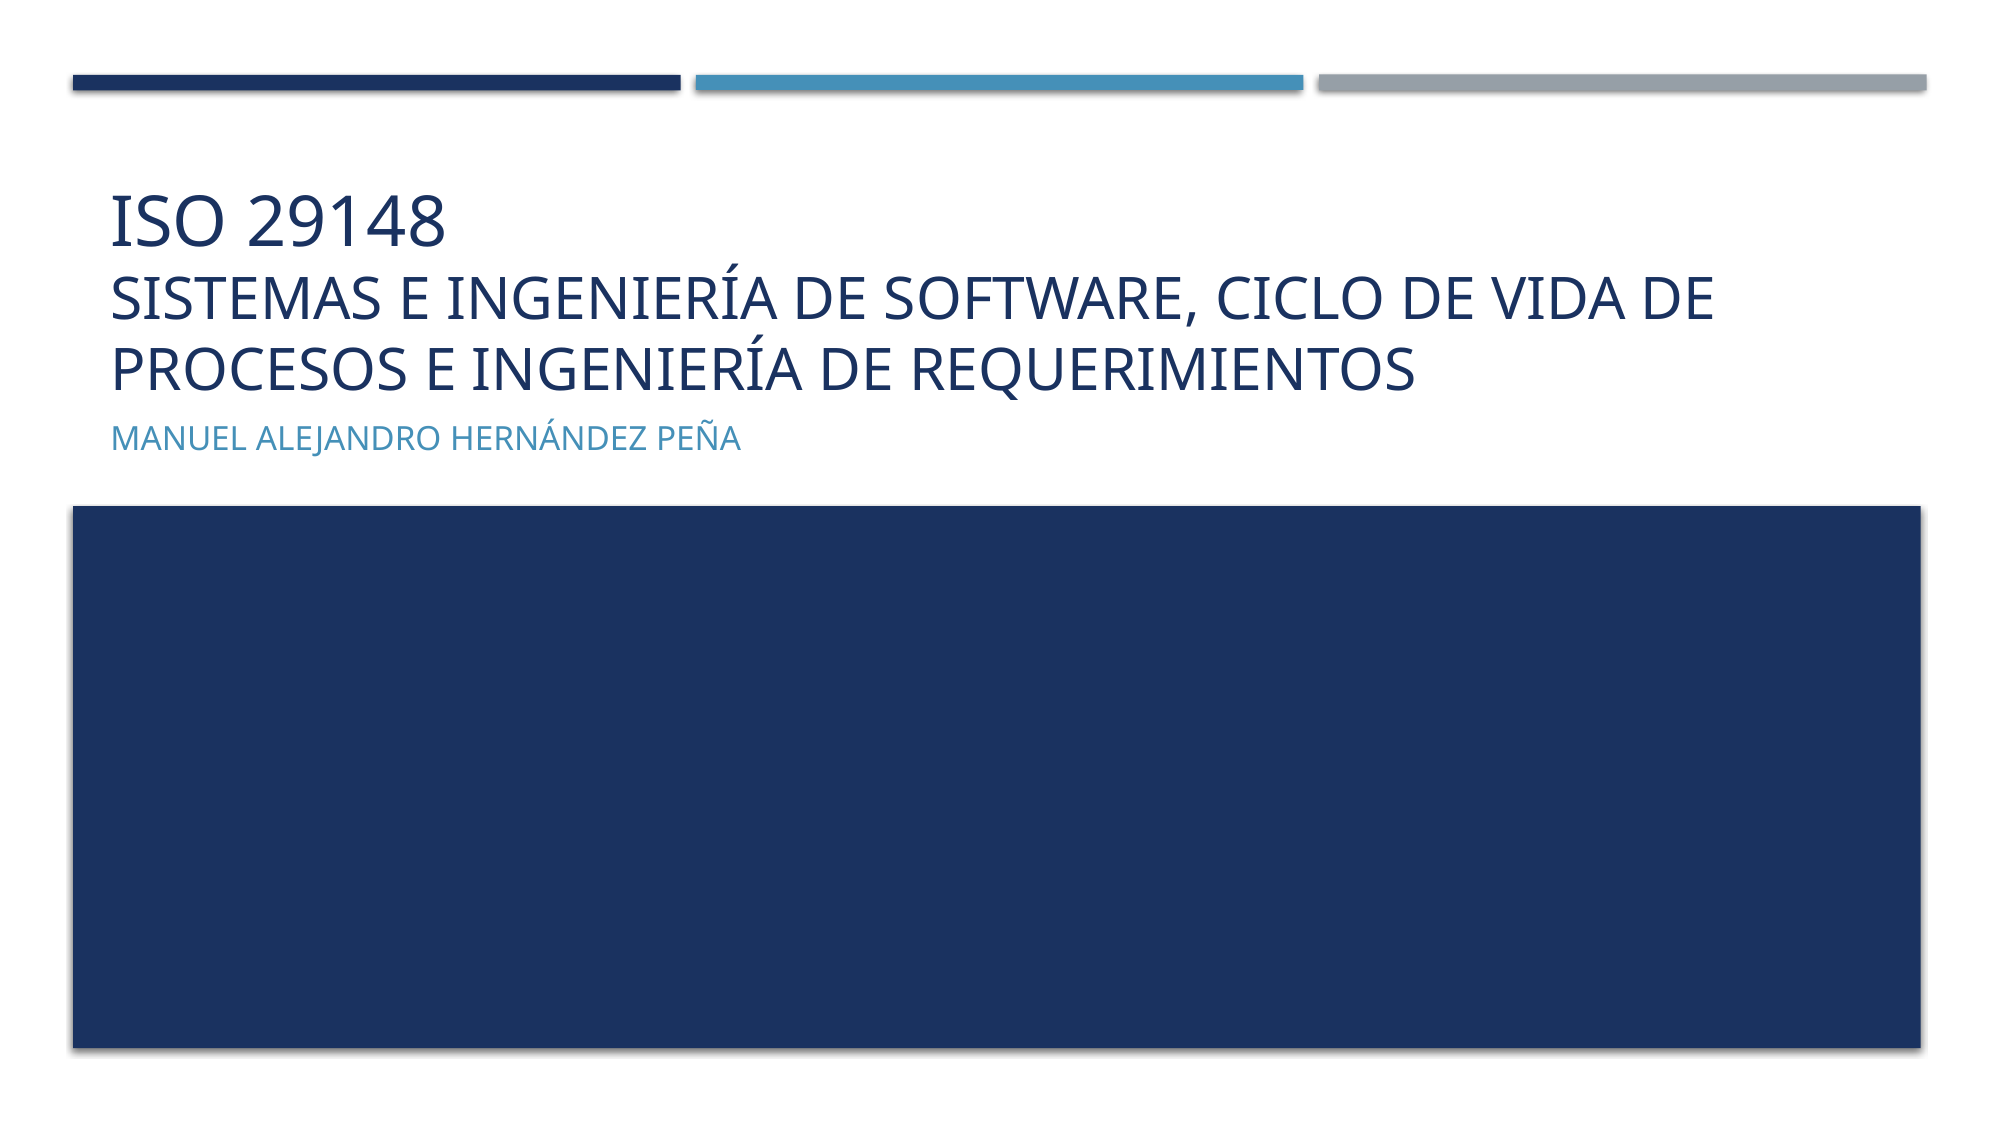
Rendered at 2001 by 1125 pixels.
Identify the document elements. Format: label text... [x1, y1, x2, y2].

title ISO 29148 Sistemas e ingeniería de software, ciclo de vida de procesos e ingeniería de requerimientos [95, 167, 1899, 409]
subtitle Manuel Alejandro Hernández Peña [95, 409, 1899, 507]
